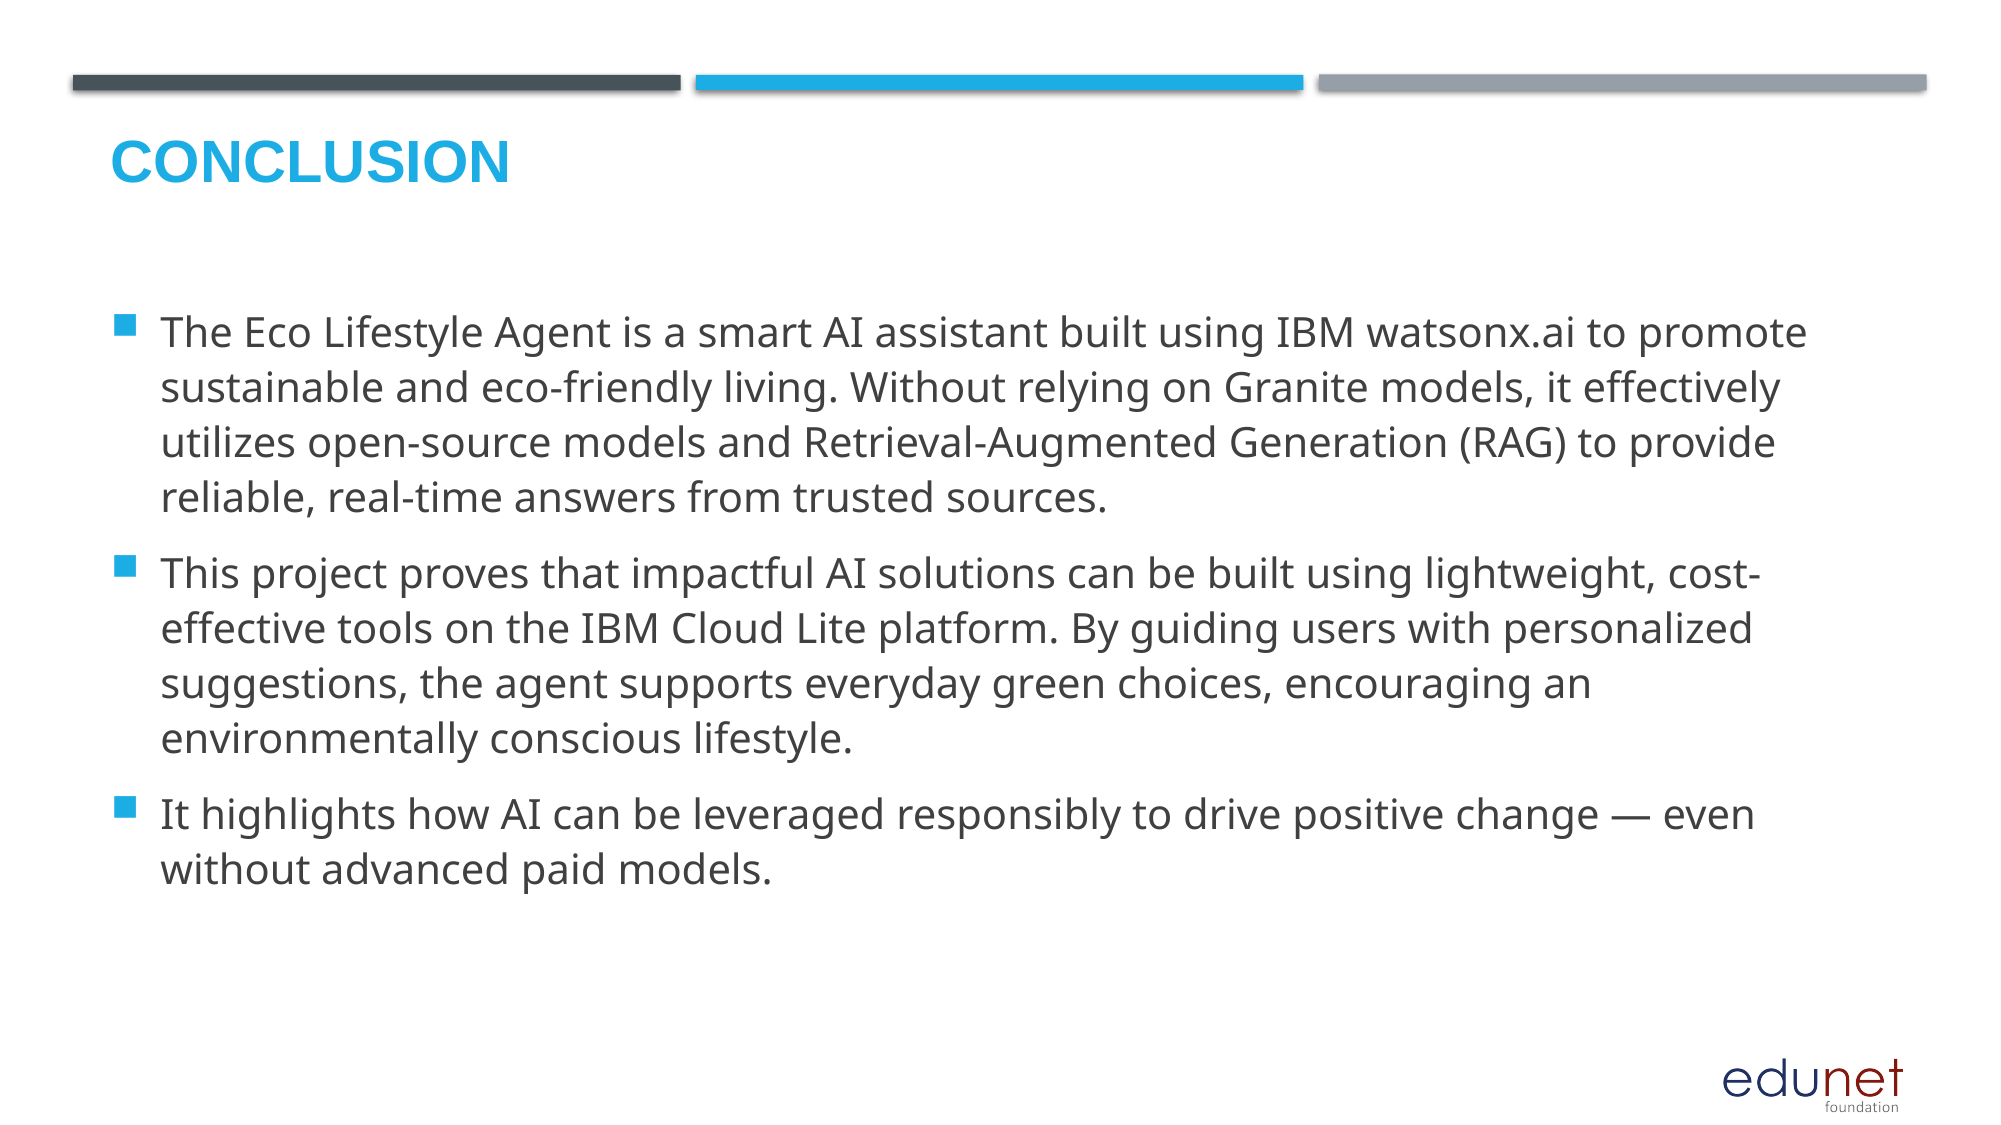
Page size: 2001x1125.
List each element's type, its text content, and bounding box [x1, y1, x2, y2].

picture [1719, 1056, 1905, 1116]
list The Eco Lifestyle Agent is a smart AI assistant built using IBM watsonx.ai to promote sustainable and eco-friendly living. Without relying on Granite models, it effectively utilizes open-source models and Retrieval-Augmented Generation (RAG) to provide reliable, real-time answers from trusted sources. This project proves that impactful AI solutions can be built using lightweight, cost-effective tools on the IBM Cloud Lite platform. By guiding users with personalized suggestions, the agent supports everyday green choices, encouraging an environmentally conscious lifestyle. It highlights how AI can be leveraged responsibly to drive positive change — even without advanced paid models. [95, 213, 1905, 981]
title Conclusion [95, 115, 1905, 203]
